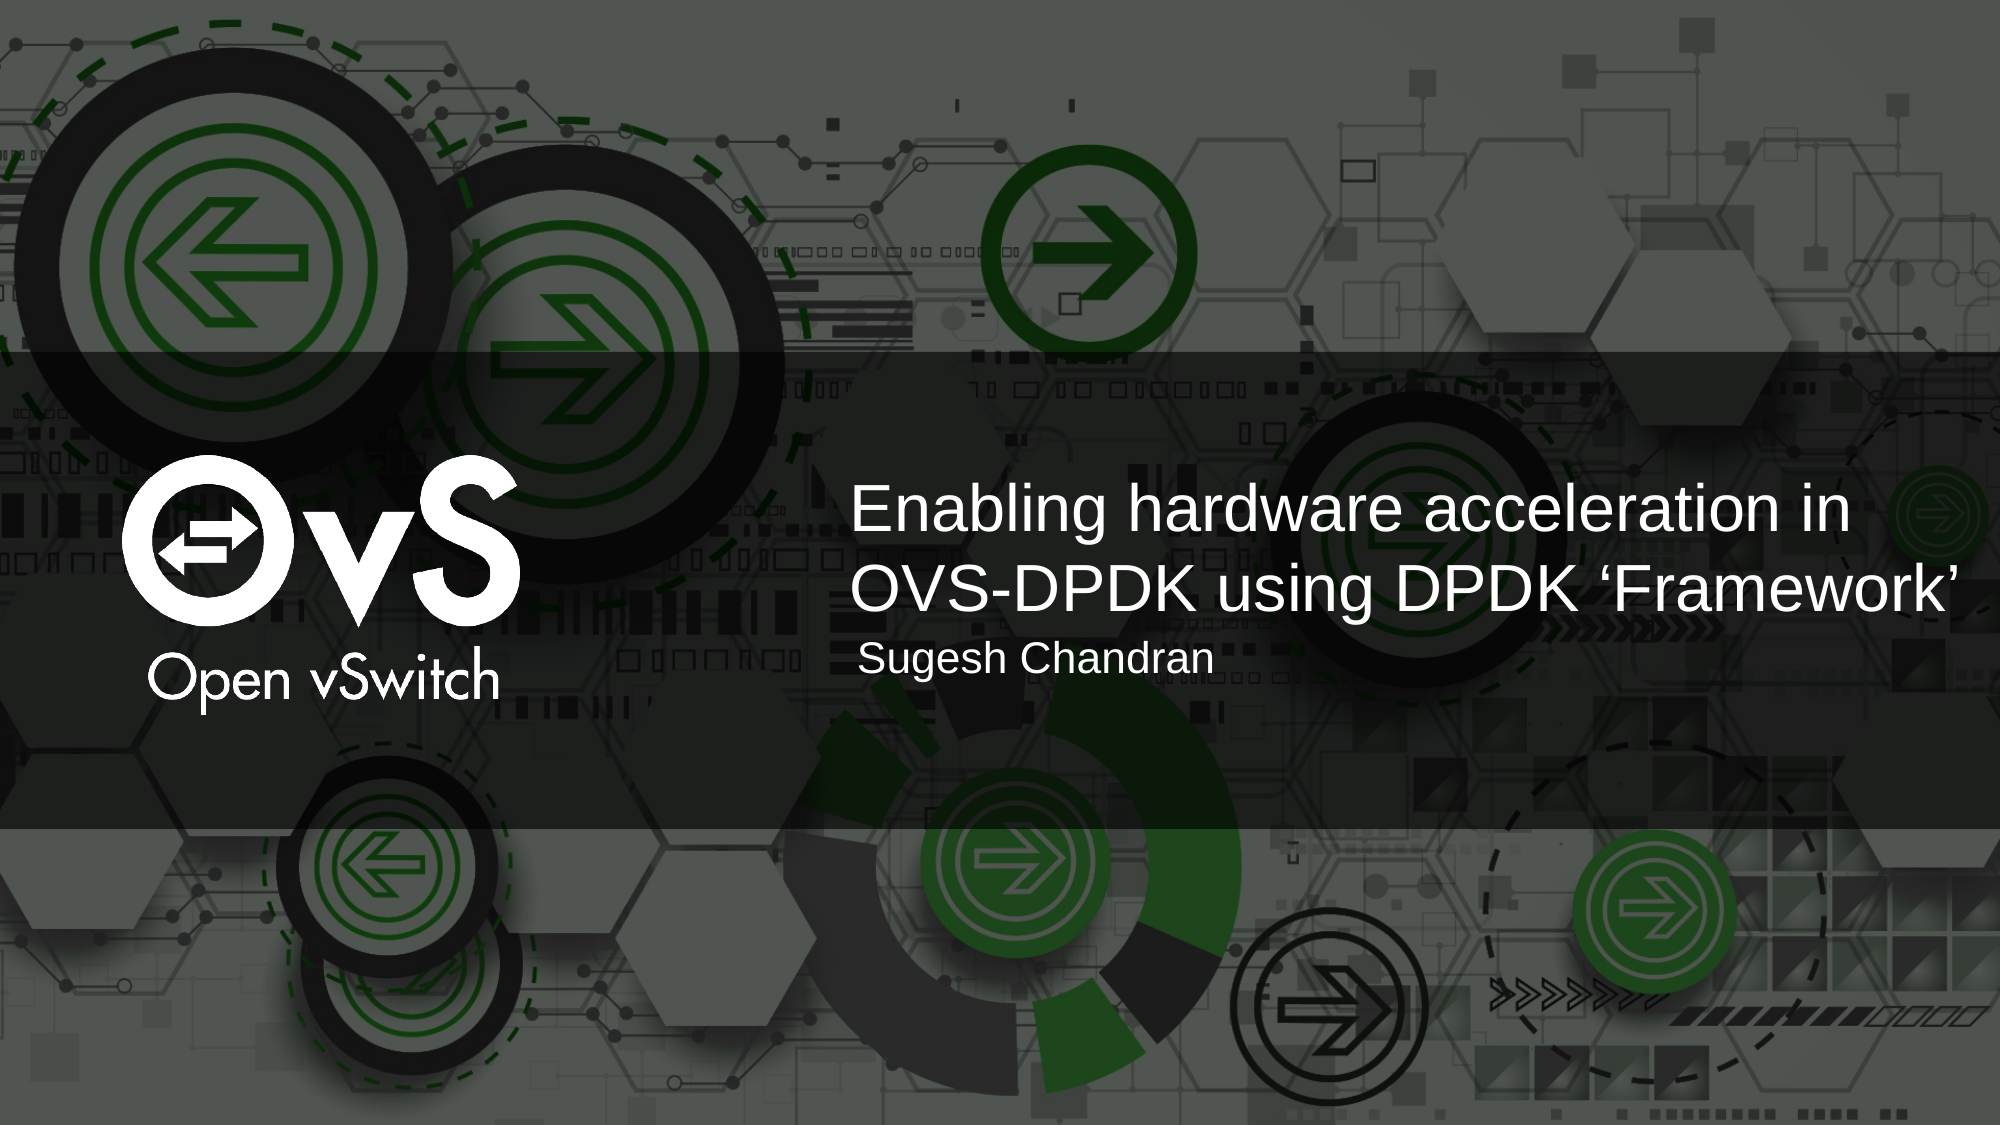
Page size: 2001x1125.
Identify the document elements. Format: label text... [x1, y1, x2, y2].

picture [0, 0, 2000, 1125]
title Enabling hardware acceleration in OVS-DPDK using DPDK ‘Framework’ [834, 468, 1998, 622]
subtitle Sugesh Chandran [841, 621, 2000, 718]
